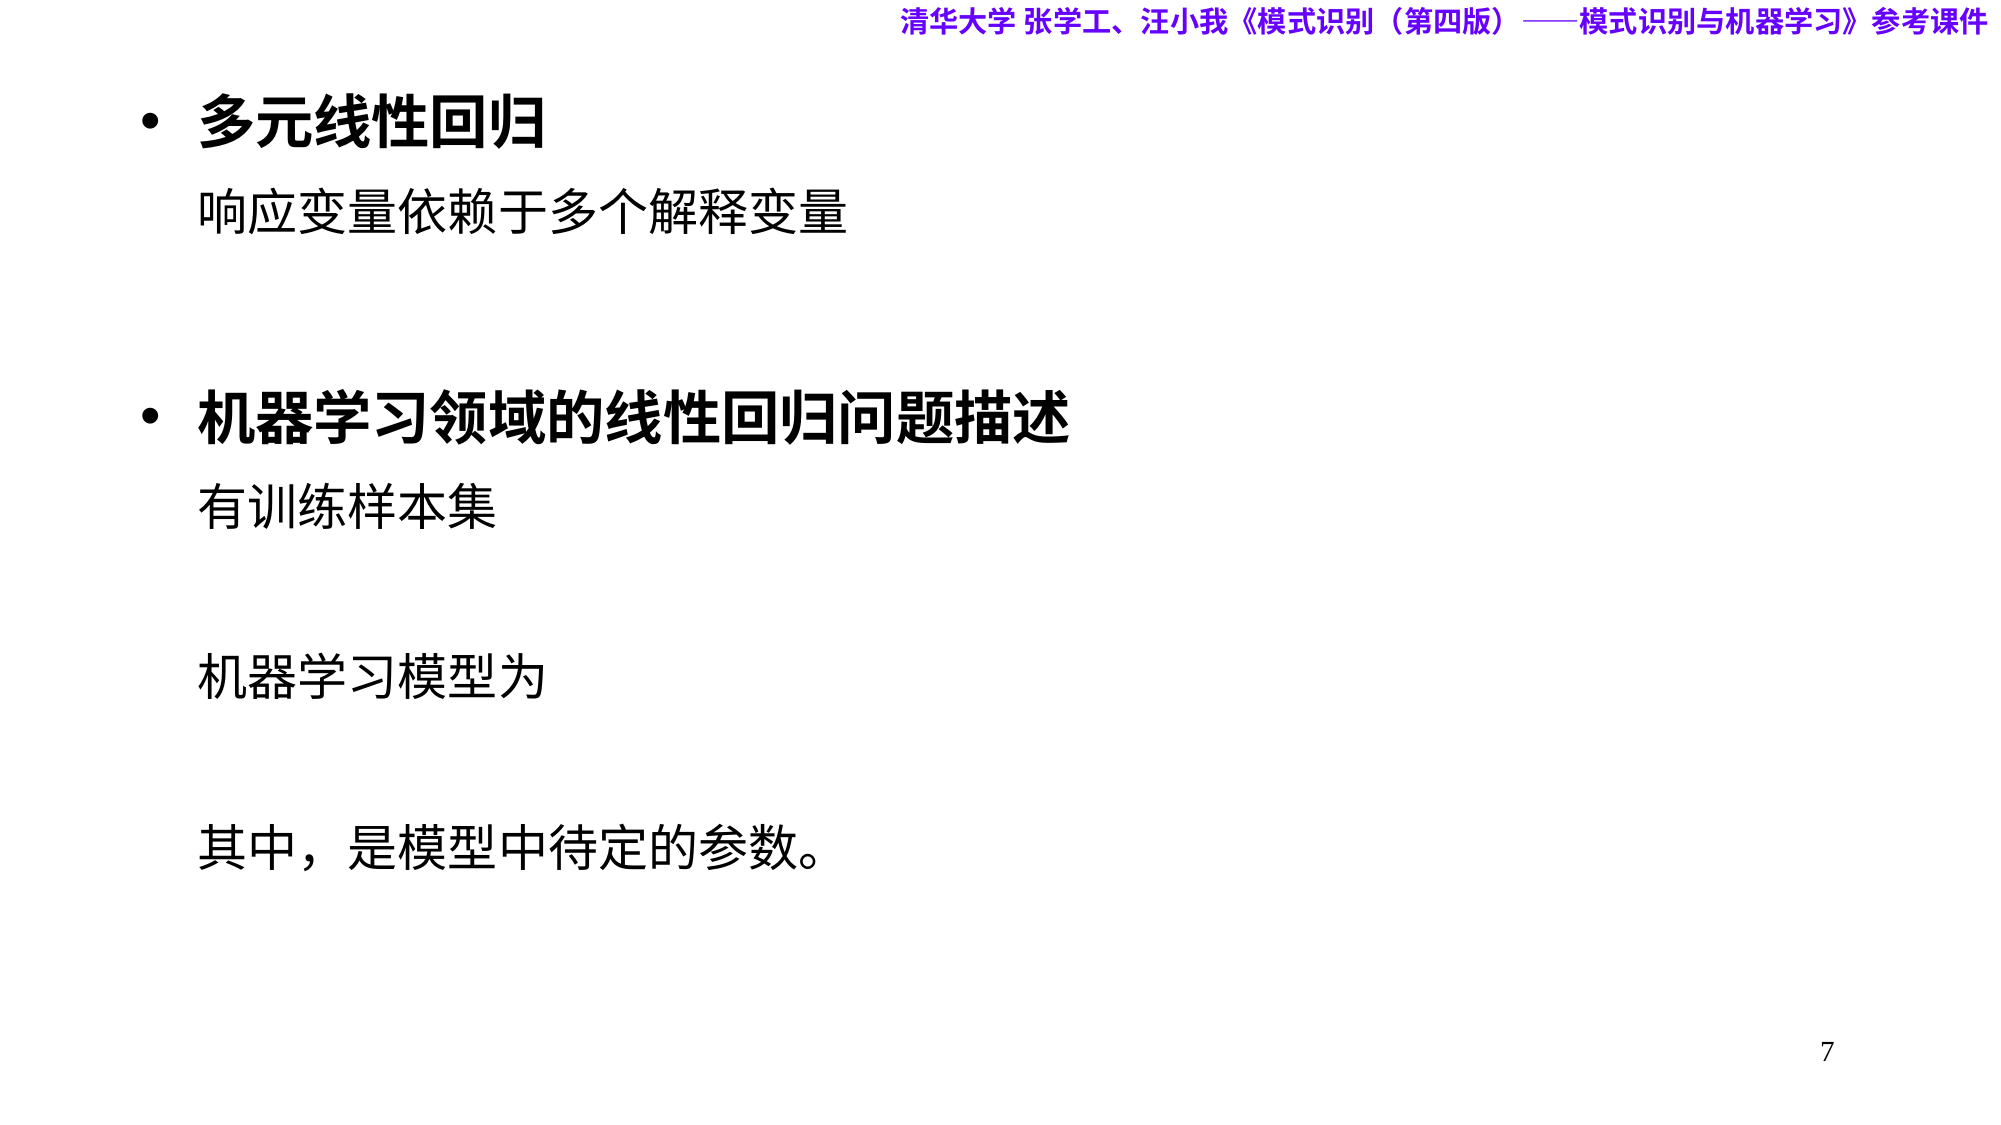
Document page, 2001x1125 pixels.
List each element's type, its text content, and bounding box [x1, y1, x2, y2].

text_box 清华大学 张学工、汪小我《模式识别（第四版）——模式识别与机器学习》参考课件 [546, 3, 2000, 46]
slide_number 7 [1433, 1024, 1851, 1101]
